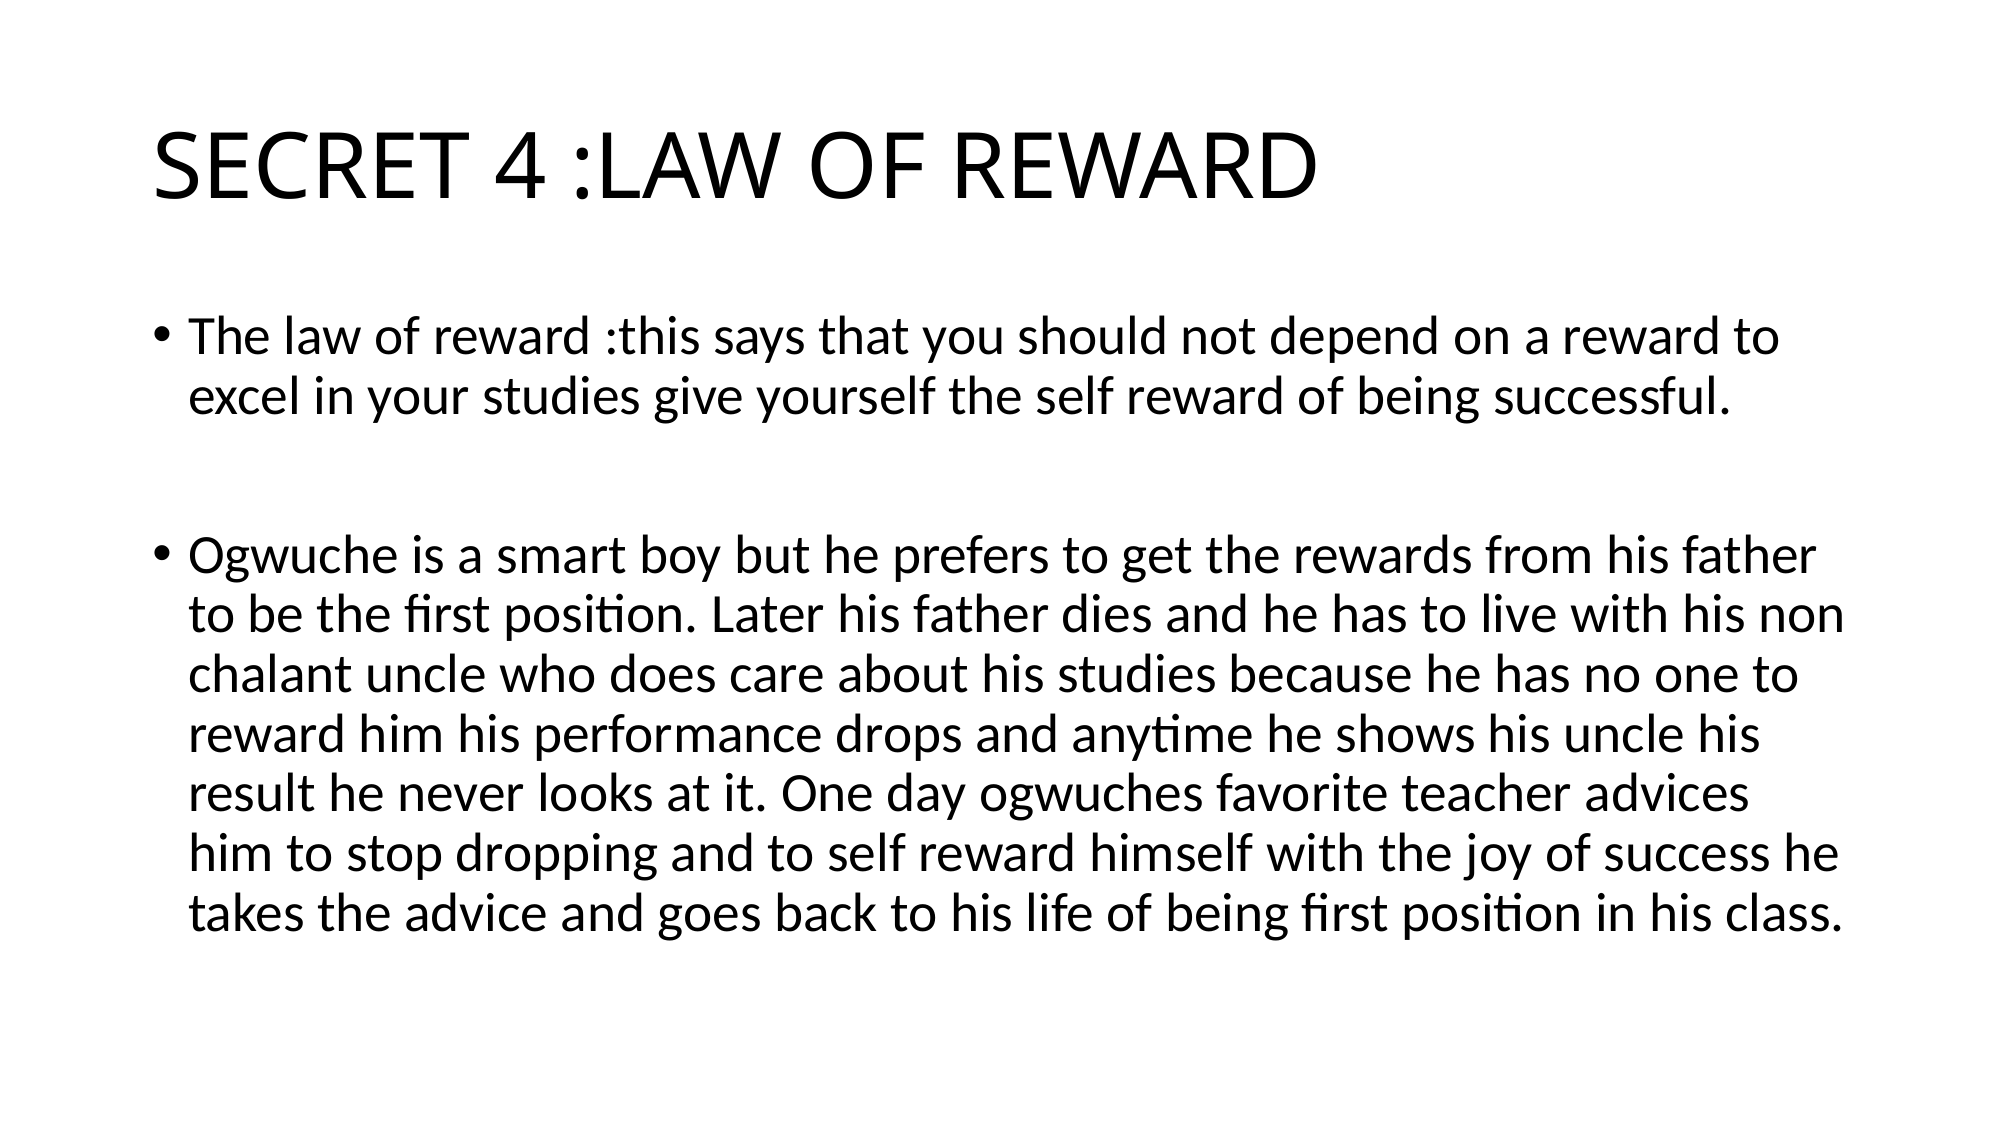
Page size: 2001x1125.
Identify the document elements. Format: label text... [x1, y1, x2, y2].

title SECRET 4 :LAW OF REWARD [137, 59, 1863, 278]
list The law of reward :this says that you should not depend on a reward to excel in your studies give yourself the self reward of being successful. Ogwuche is a smart boy but he prefers to get the rewards from his father to be the first position. Later his father dies and he has to live with his non chalant uncle who does care about his studies because he has no one to reward him his performance drops and anytime he shows his uncle his result he never looks at it. One day ogwuches favorite teacher advices him to stop dropping and to self reward himself with the joy of success he takes the advice and goes back to his life of being first position in his class. [137, 299, 1863, 1038]
